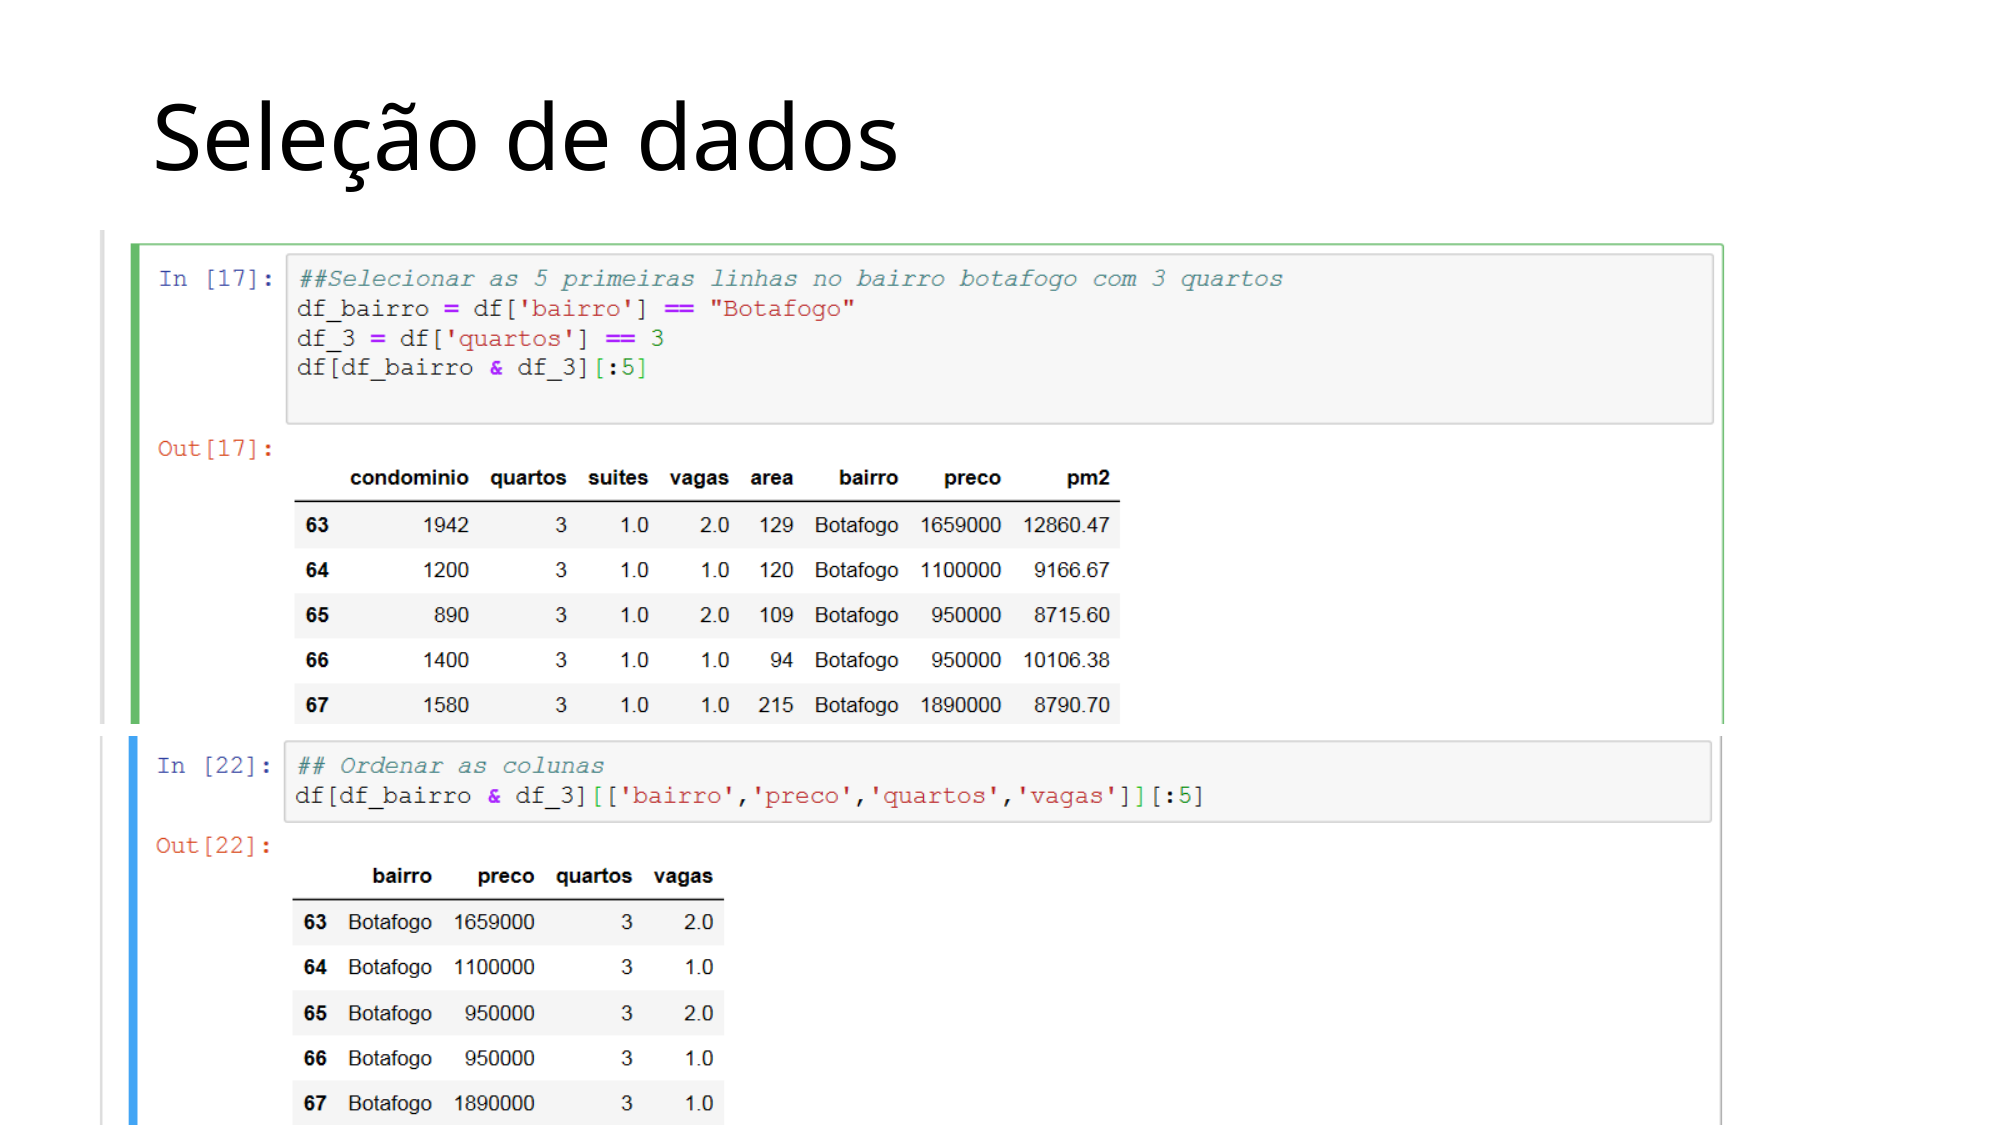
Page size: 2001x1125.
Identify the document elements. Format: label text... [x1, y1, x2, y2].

picture [99, 229, 1749, 724]
text_box Seleção de dados [137, 32, 1863, 250]
picture [99, 736, 1745, 1125]
